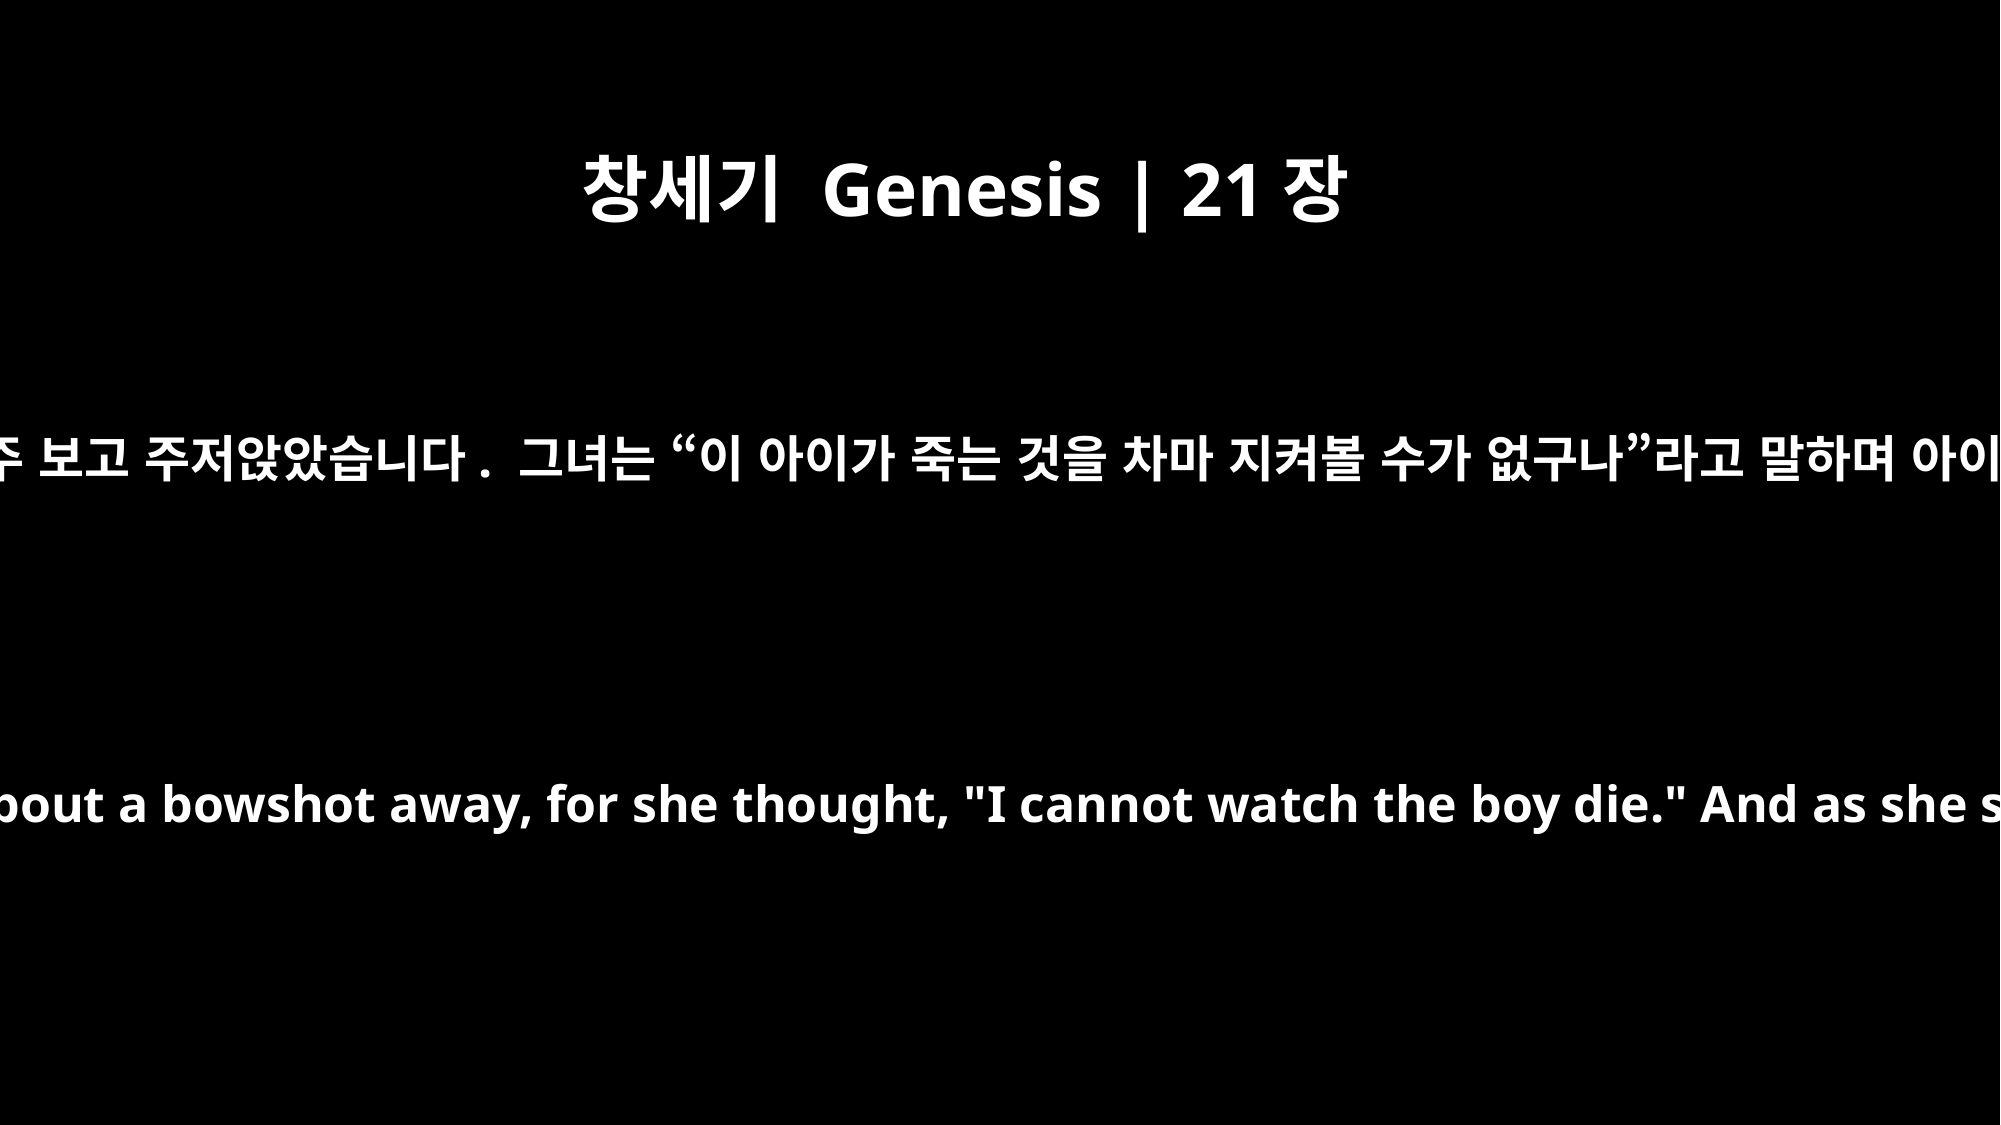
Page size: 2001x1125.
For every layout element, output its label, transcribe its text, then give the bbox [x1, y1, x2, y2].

text_box Then she went off and sat down nearby, about a bowshot away, for she thought, "I cannot watch the boy die." And as she sat there nearby, she began to sob. [0, 764, 2000, 840]
text_box 창세기 Genesis | 21장 [566, 136, 1365, 239]
text_box 16 화살이 날아갈 거리만큼 떨어진 곳에 가서 마주 보고 주저앉았습니다. 그녀는 “이 아이가 죽는 것을 차마 지켜볼 수가 없구나”라고 말하며 아이를 마주 보고 앉아 큰 소리로 울었습니다. [0, 359, 2000, 495]
